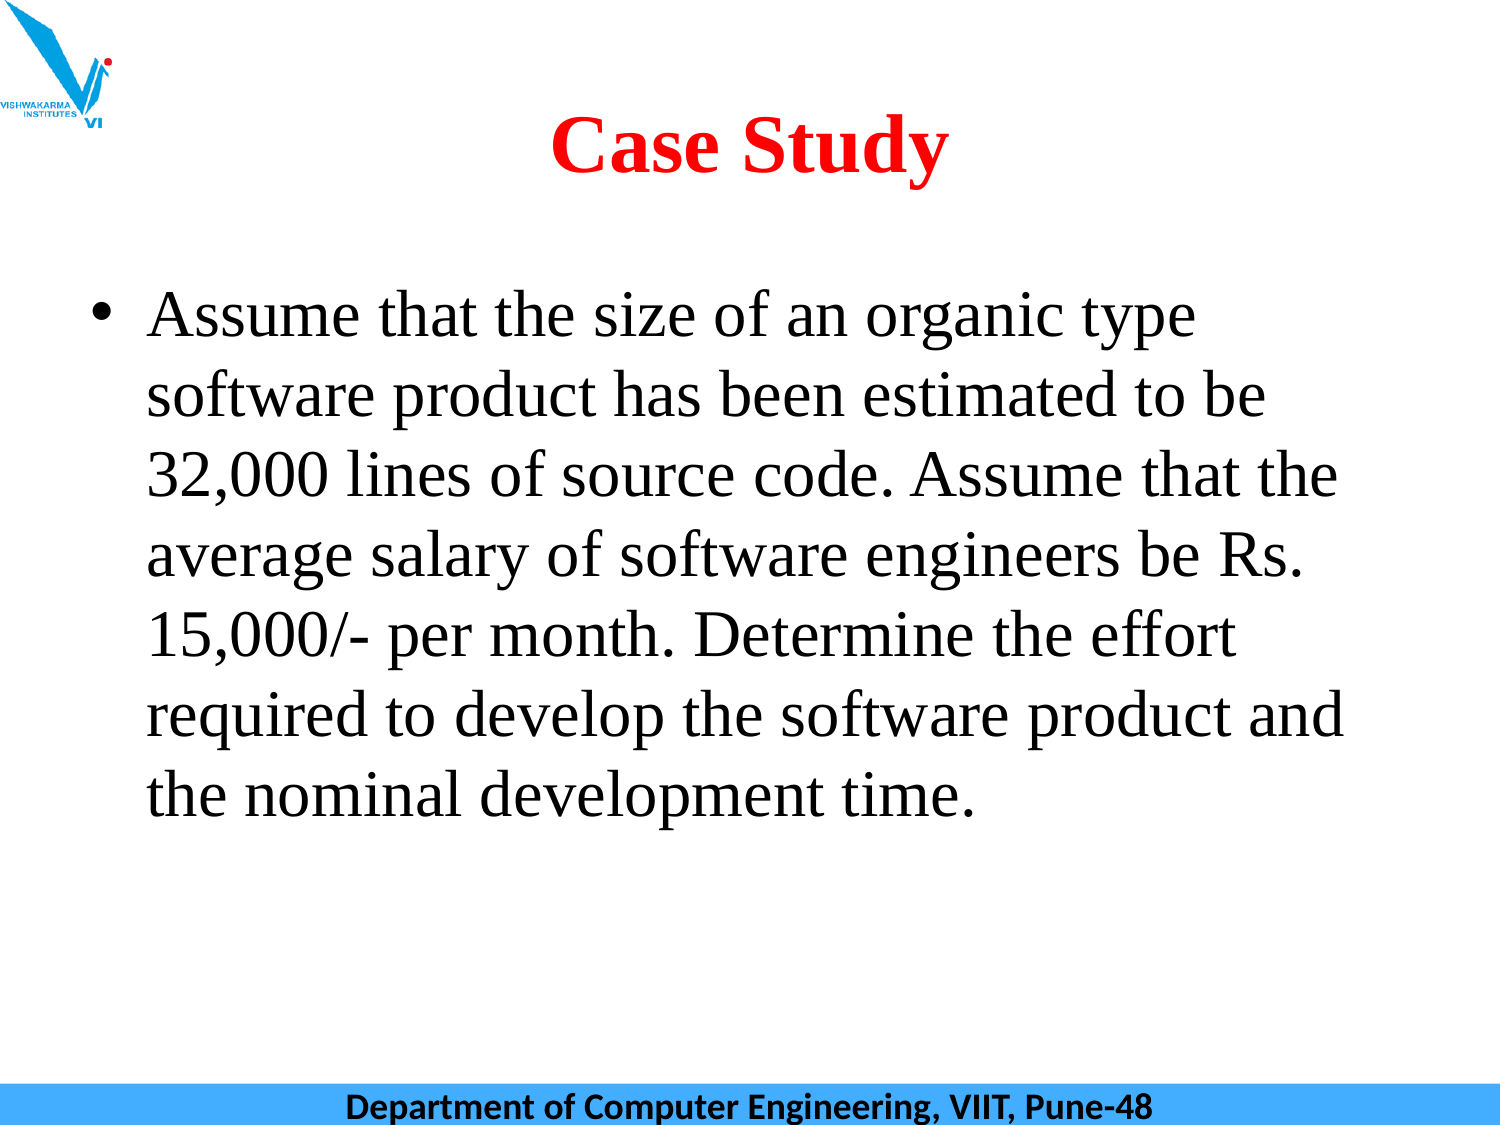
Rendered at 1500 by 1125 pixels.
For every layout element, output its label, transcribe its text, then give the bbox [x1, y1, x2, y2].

list Assume that the size of an organic type software product has been estimated to be 32,000 lines of source code. Assume that the average salary of software engineers be Rs. 15,000/- per month. Determine the effort required to develop the software product and the nominal development time. [75, 262, 1425, 1005]
text_box Department of Computer Engineering, VIIT, Pune-48 [0, 1082, 1500, 1125]
title Case Study [75, 45, 1425, 233]
picture [0, 0, 119, 135]
